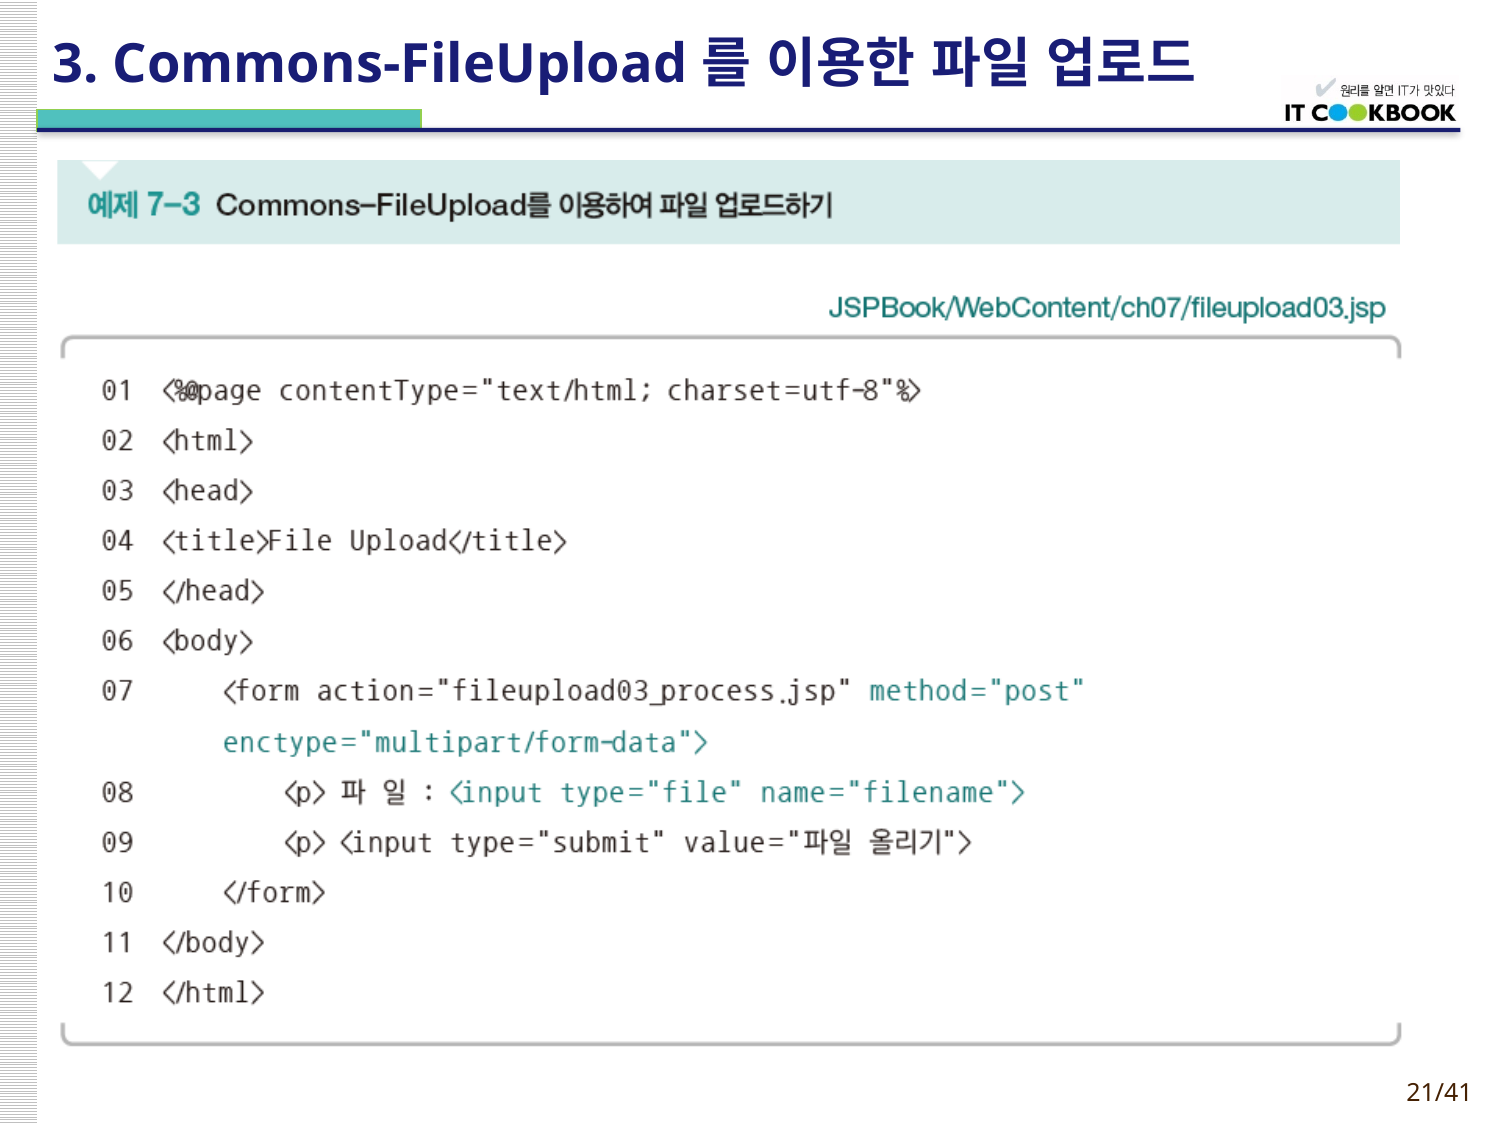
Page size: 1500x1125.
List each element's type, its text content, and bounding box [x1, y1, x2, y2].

picture [56, 160, 1400, 246]
title 3. Commons-FileUpload를 이용한 파일 업로드 [37, 13, 1380, 109]
picture [41, 280, 1415, 1062]
picture [1281, 75, 1459, 123]
